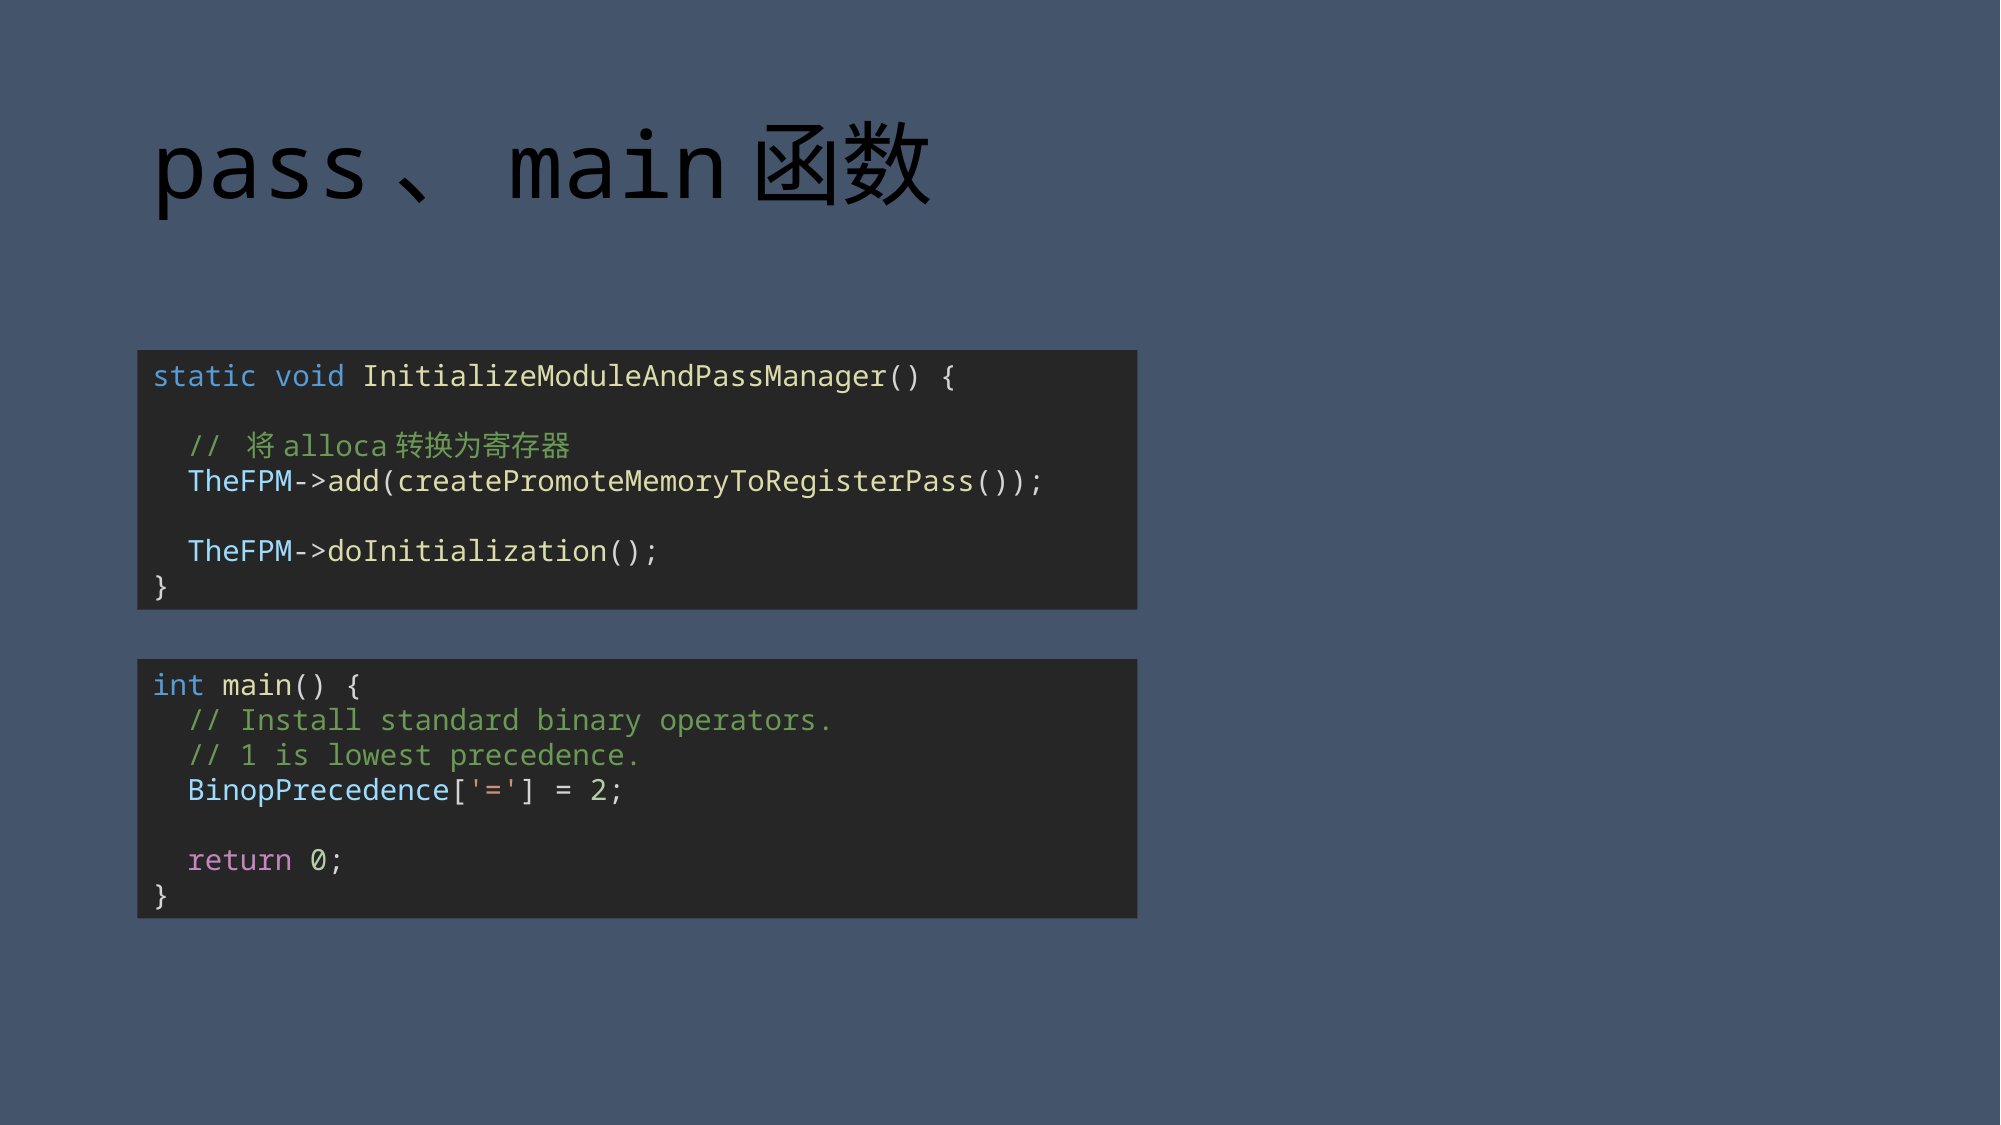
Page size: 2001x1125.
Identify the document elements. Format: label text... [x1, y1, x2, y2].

text_box static void InitializeModuleAndPassManager() { // 将alloca转换为寄存器 TheFPM->add(createPromoteMemoryToRegisterPass()); TheFPM->doInitialization(); } [137, 350, 1138, 610]
title pass、main函数 [137, 59, 1863, 278]
text_box int main() { // Install standard binary operators. // 1 is lowest precedence. BinopPrecedence['='] = 2; return 0; } [137, 659, 1138, 919]
